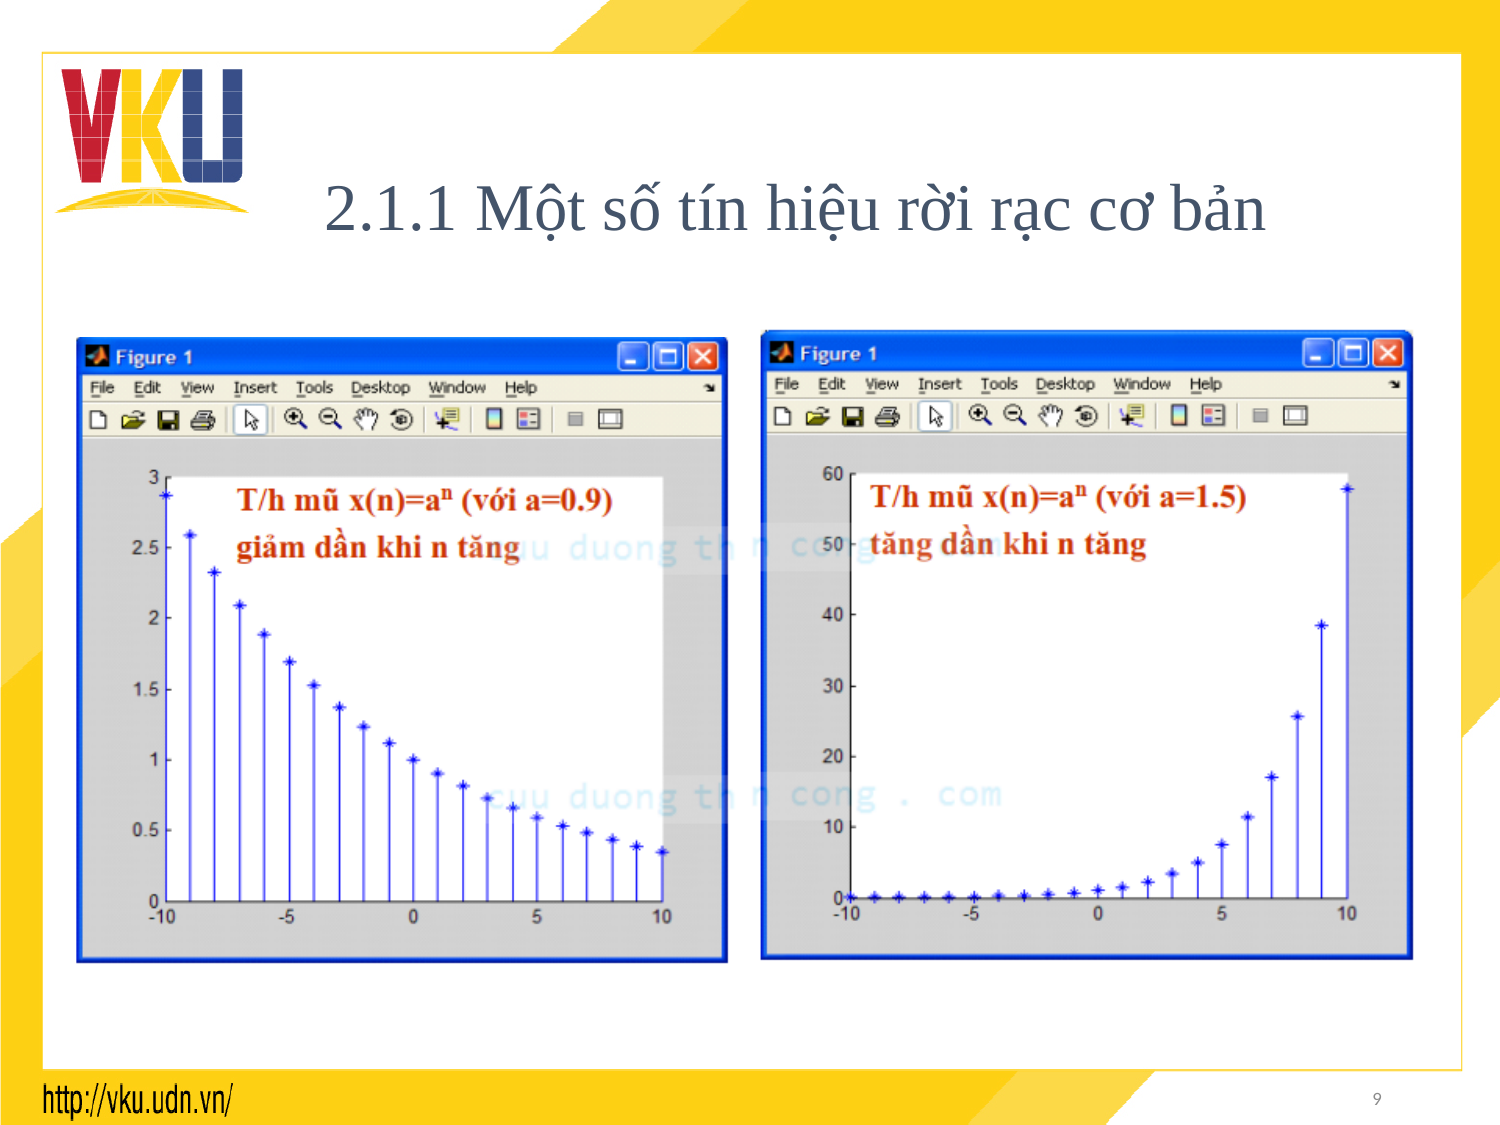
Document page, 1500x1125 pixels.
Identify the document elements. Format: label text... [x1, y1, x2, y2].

title 2.1.1 Một số tín hiệu rời rạc cơ bản [75, 115, 1425, 304]
picture [0, 0, 1500, 1125]
slide_number 9 [1059, 1071, 1397, 1125]
